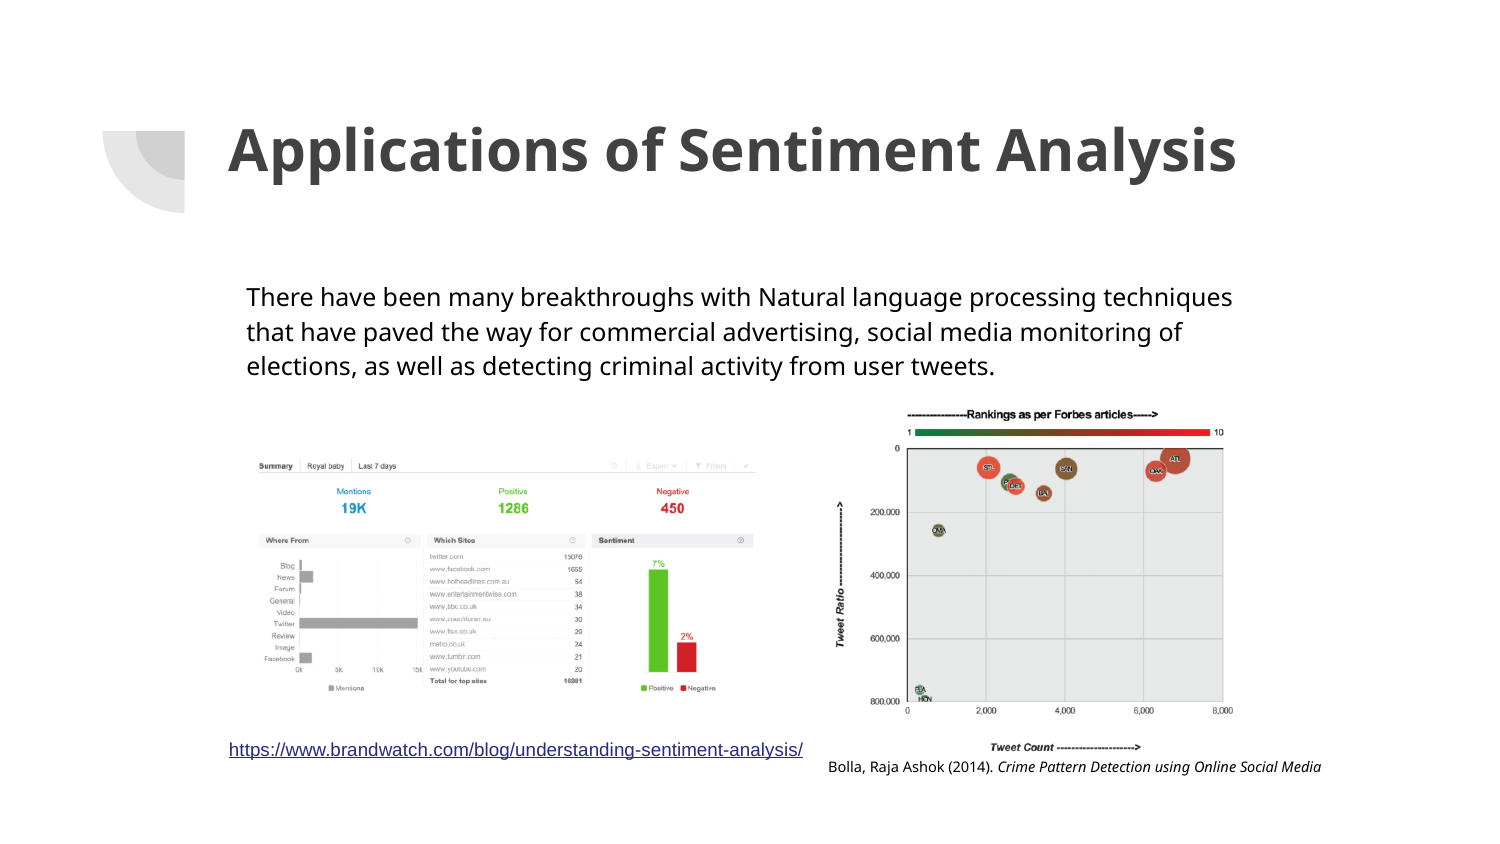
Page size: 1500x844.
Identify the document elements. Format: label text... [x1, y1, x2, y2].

text_box https://www.brandwatch.com/blog/understanding-sentiment-analysis/ [213, 722, 818, 779]
list Bolla, Raja Ashok (2014). Crime Pattern Detection using Online Social Media [813, 742, 1357, 779]
picture [823, 402, 1287, 766]
title Applications of Sentiment Analysis [213, 98, 1368, 263]
picture [224, 437, 787, 732]
list There have been many breakthroughs with Natural language processing techniques that have paved the way for commercial advertising, social media monitoring of elections, as well as detecting criminal activity from user tweets. [231, 262, 1293, 417]
